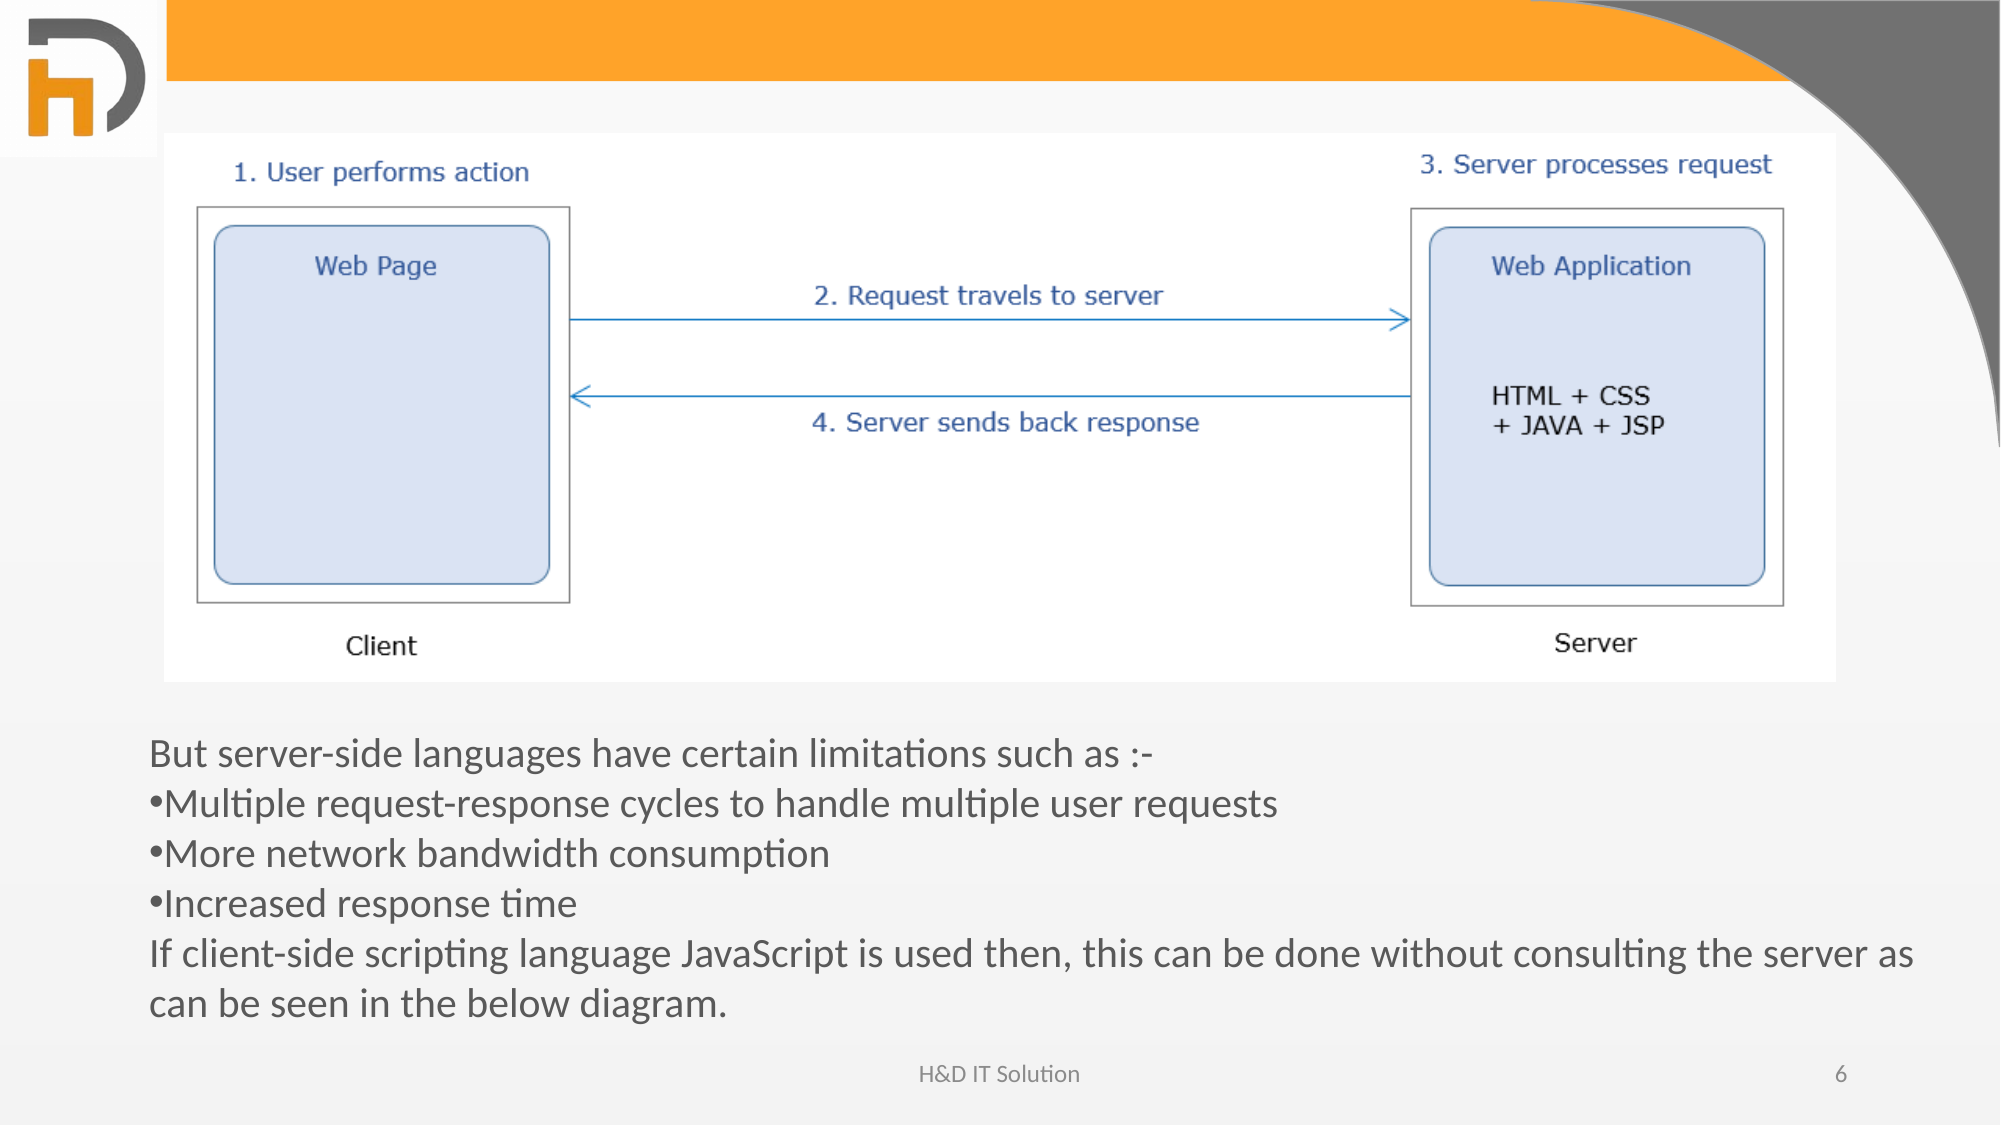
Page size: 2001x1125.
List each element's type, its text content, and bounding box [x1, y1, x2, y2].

text_box But server-side languages have certain limitations such as :- Multiple request-response cycles to handle multiple user requests More network bandwidth consumption Increased response time If client-side scripting language JavaScript is used then, this can be done without consulting the server as can be seen in the below diagram. [134, 718, 1952, 1034]
picture [0, 0, 157, 157]
slide_number 6 [1412, 1042, 1863, 1103]
picture [164, 133, 1836, 683]
footer H&D IT Solution [662, 1042, 1338, 1103]
